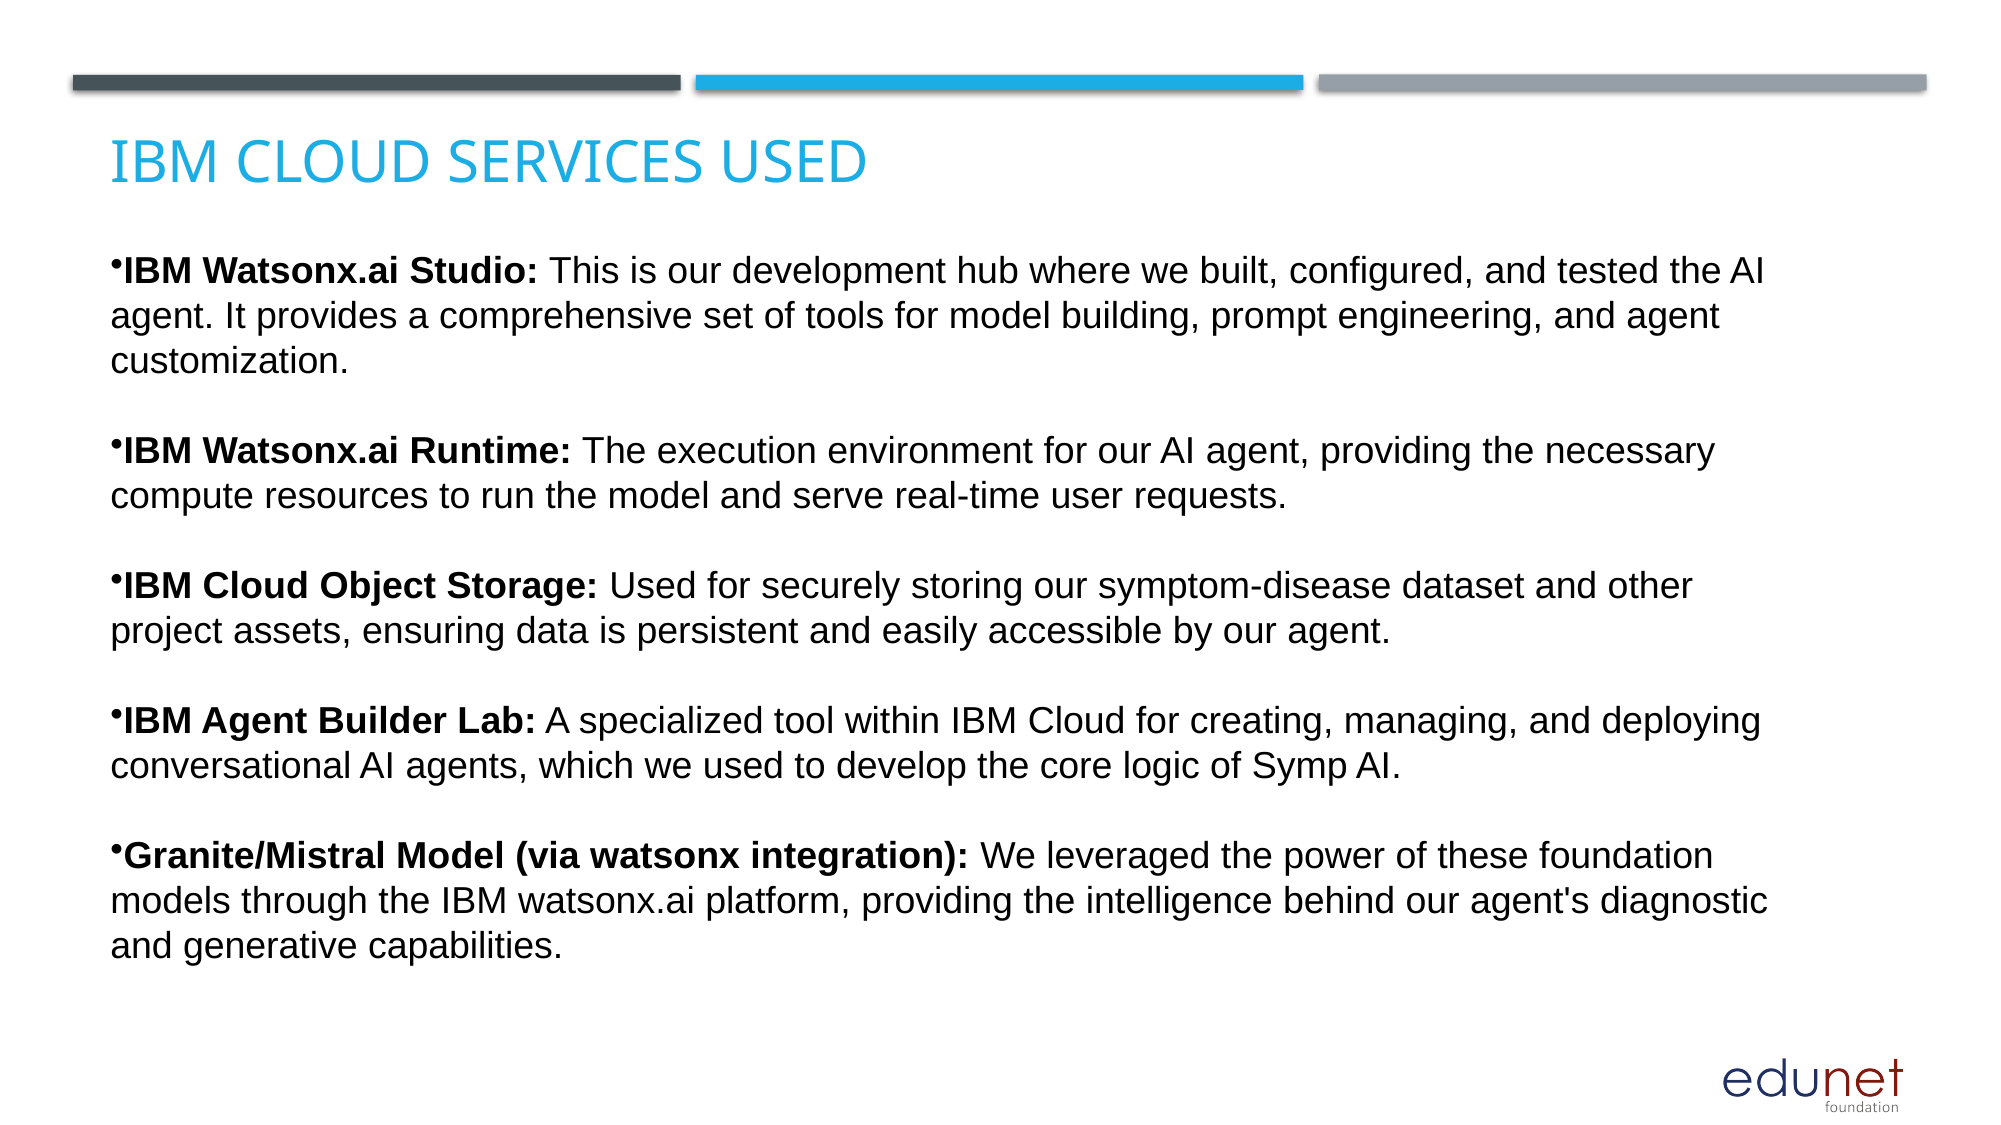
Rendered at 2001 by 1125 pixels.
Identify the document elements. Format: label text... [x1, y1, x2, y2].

title IBM cloud services used [95, 115, 1905, 203]
list IBM Watsonx.ai Studio: This is our development hub where we built, configured, and tested the AI agent. It provides a comprehensive set of tools for model building, prompt engineering, and agent customization. IBM Watsonx.ai Runtime: The execution environment for our AI agent, providing the necessary compute resources to run the model and serve real-time user requests. IBM Cloud Object Storage: Used for securely storing our symptom-disease dataset and other project assets, ensuring data is persistent and easily accessible by our agent. IBM Agent Builder Lab: A specialized tool within IBM Cloud for creating, managing, and deploying conversational AI agents, which we used to develop the core logic of Symp AI. Granite/Mistral Model (via watsonx integration): We leveraged the power of these foundation models through the IBM watsonx.ai platform, providing the intelligence behind our agent's diagnostic and generative capabilities. [95, 238, 1808, 974]
picture [1719, 1056, 1905, 1116]
